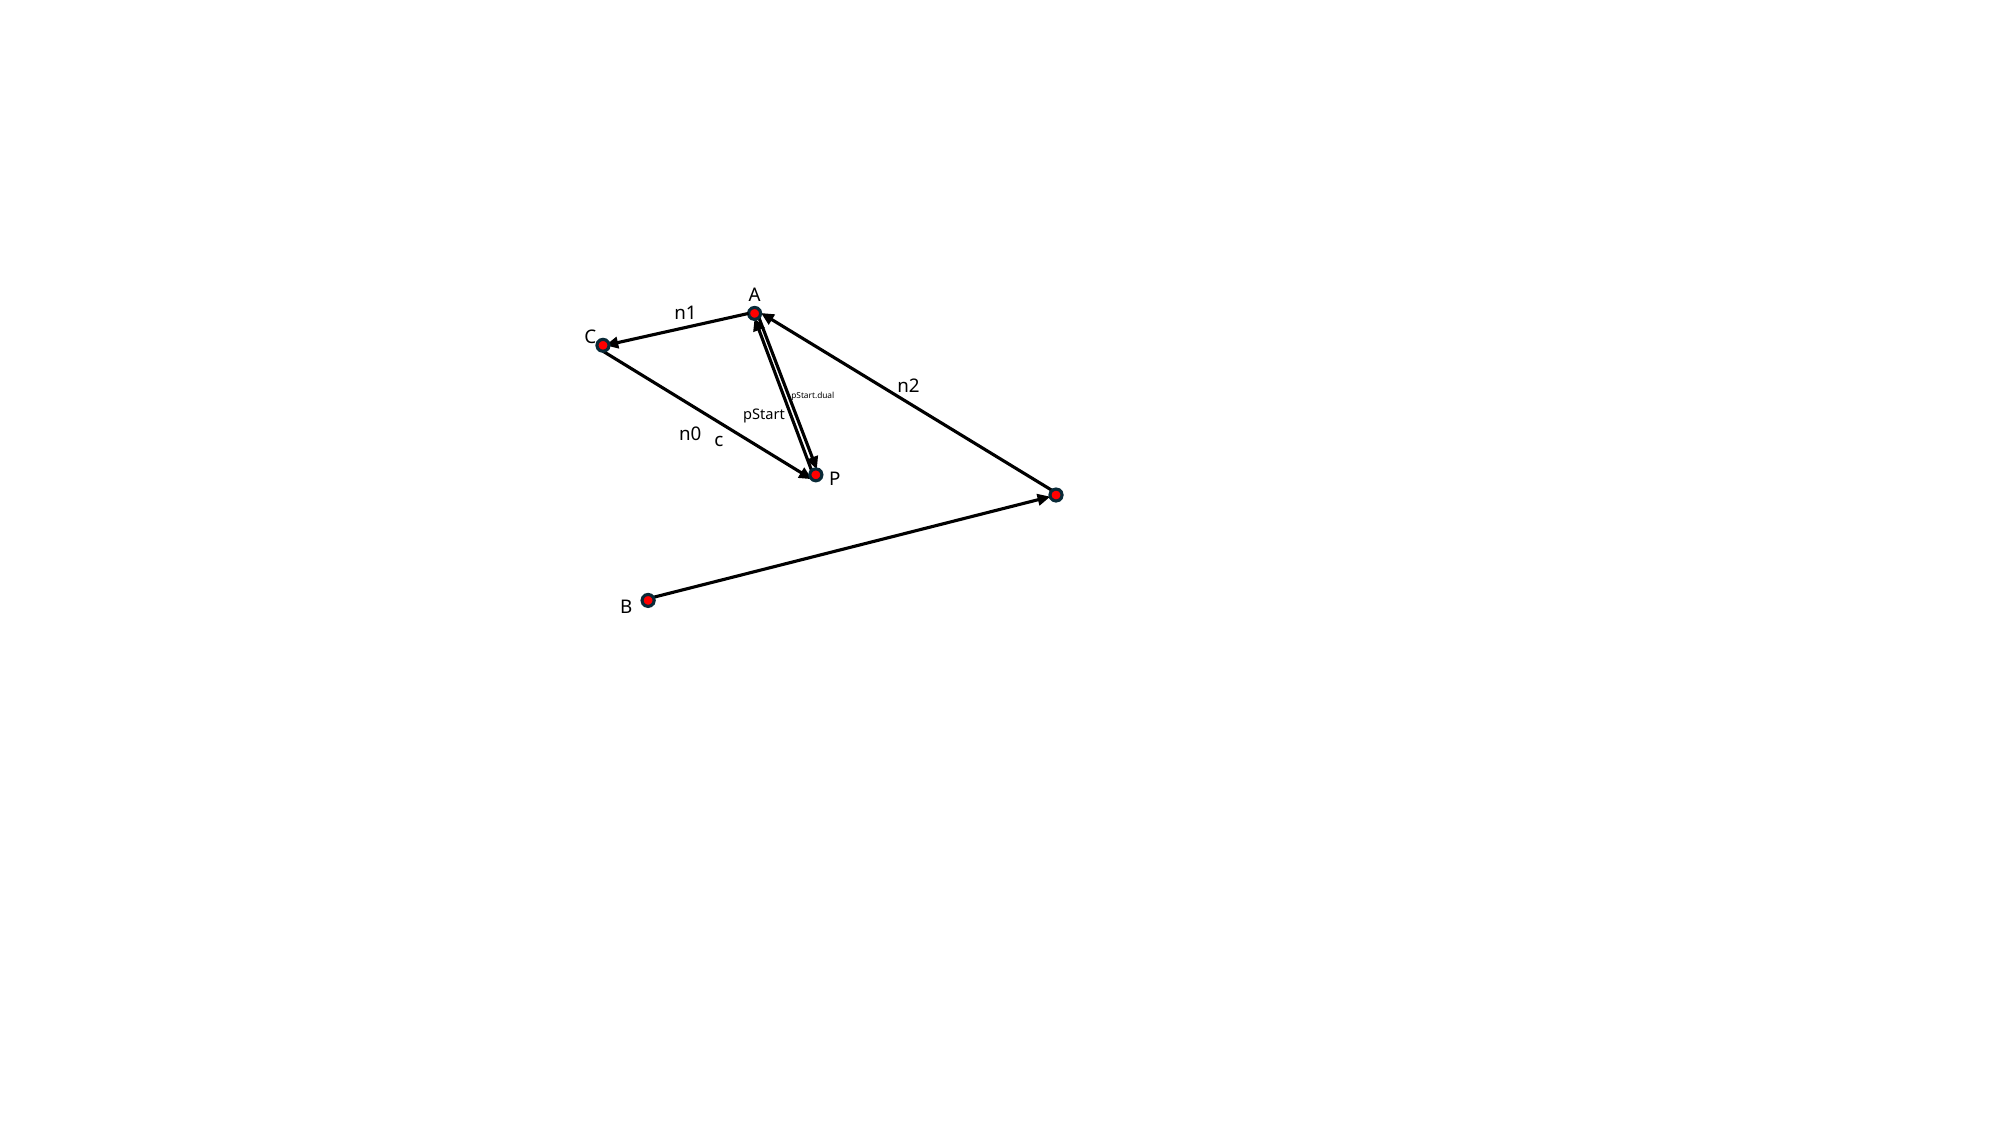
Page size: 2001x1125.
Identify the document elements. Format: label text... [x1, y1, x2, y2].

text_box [605, 312, 749, 346]
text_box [758, 317, 818, 470]
text_box n1 [659, 293, 712, 312]
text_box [754, 317, 758, 350]
text_box C [569, 317, 605, 355]
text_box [760, 312, 1061, 496]
text_box [648, 600, 656, 609]
text_box [1051, 489, 1064, 503]
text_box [646, 496, 1051, 600]
text_box [749, 313, 760, 321]
text_box [595, 337, 611, 353]
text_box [602, 350, 760, 480]
text_box B [605, 587, 648, 625]
text_box A [733, 274, 776, 313]
